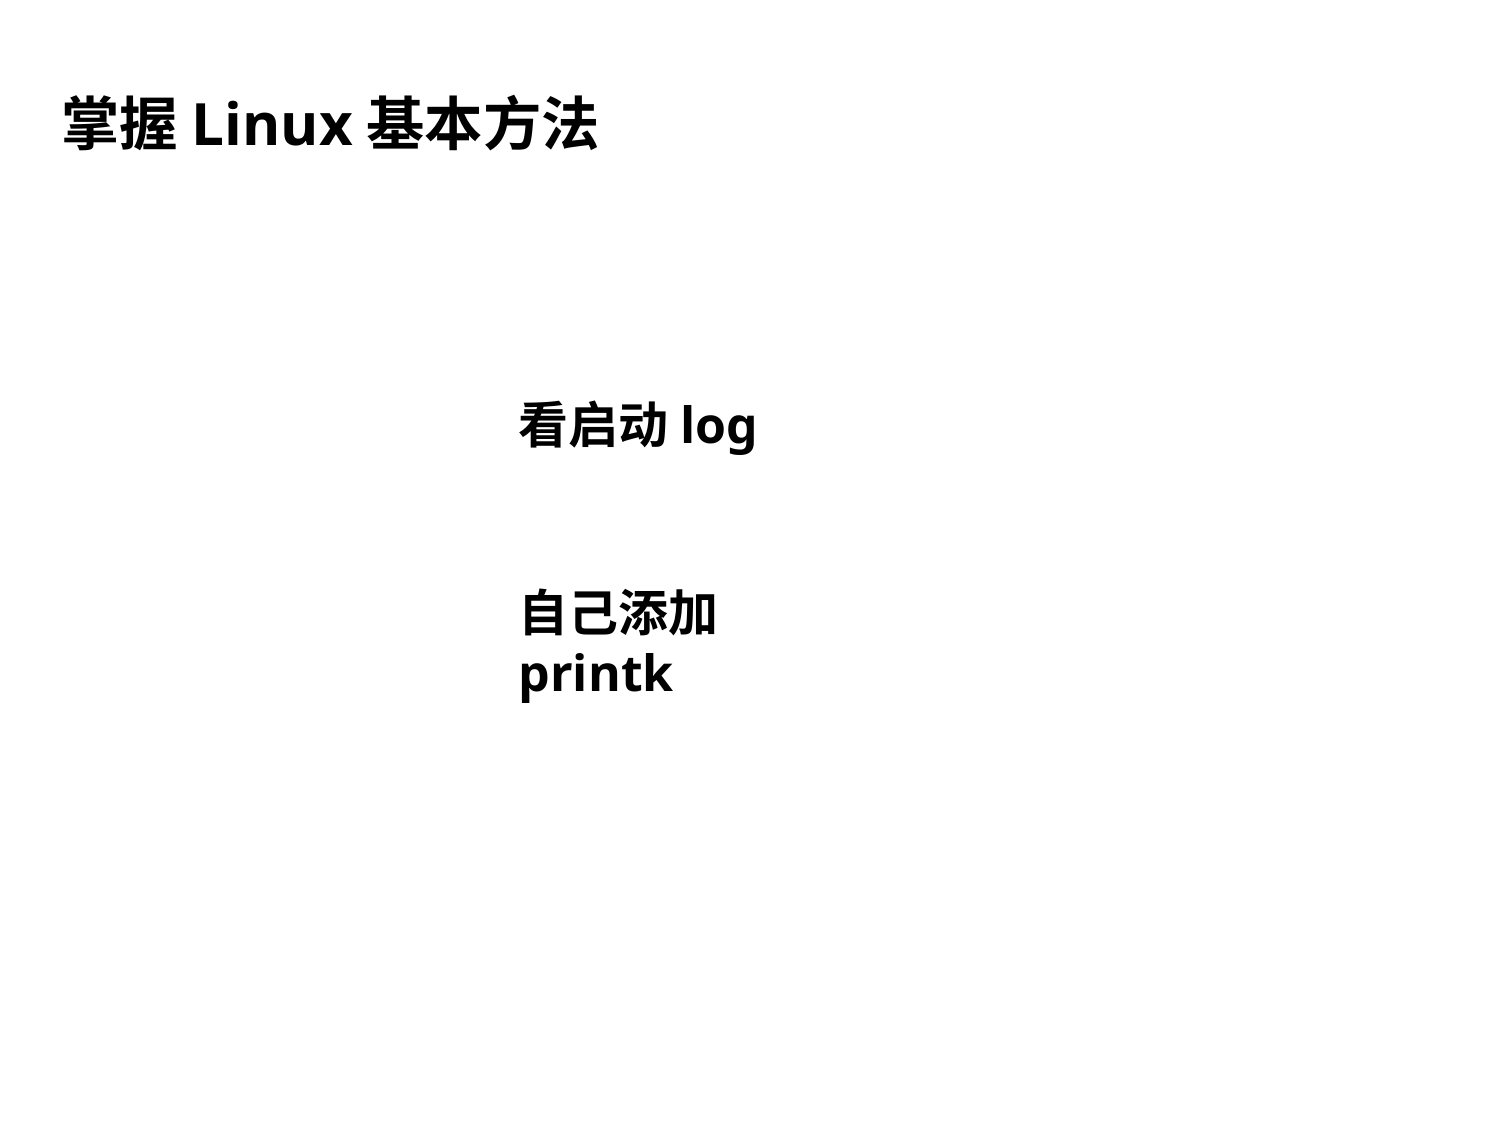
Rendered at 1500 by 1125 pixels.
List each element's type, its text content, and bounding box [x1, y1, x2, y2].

text_box 看启动log [503, 386, 832, 462]
text_box 掌握Linux基本方法 [46, 80, 615, 165]
text_box 自己添加printk [503, 574, 891, 709]
